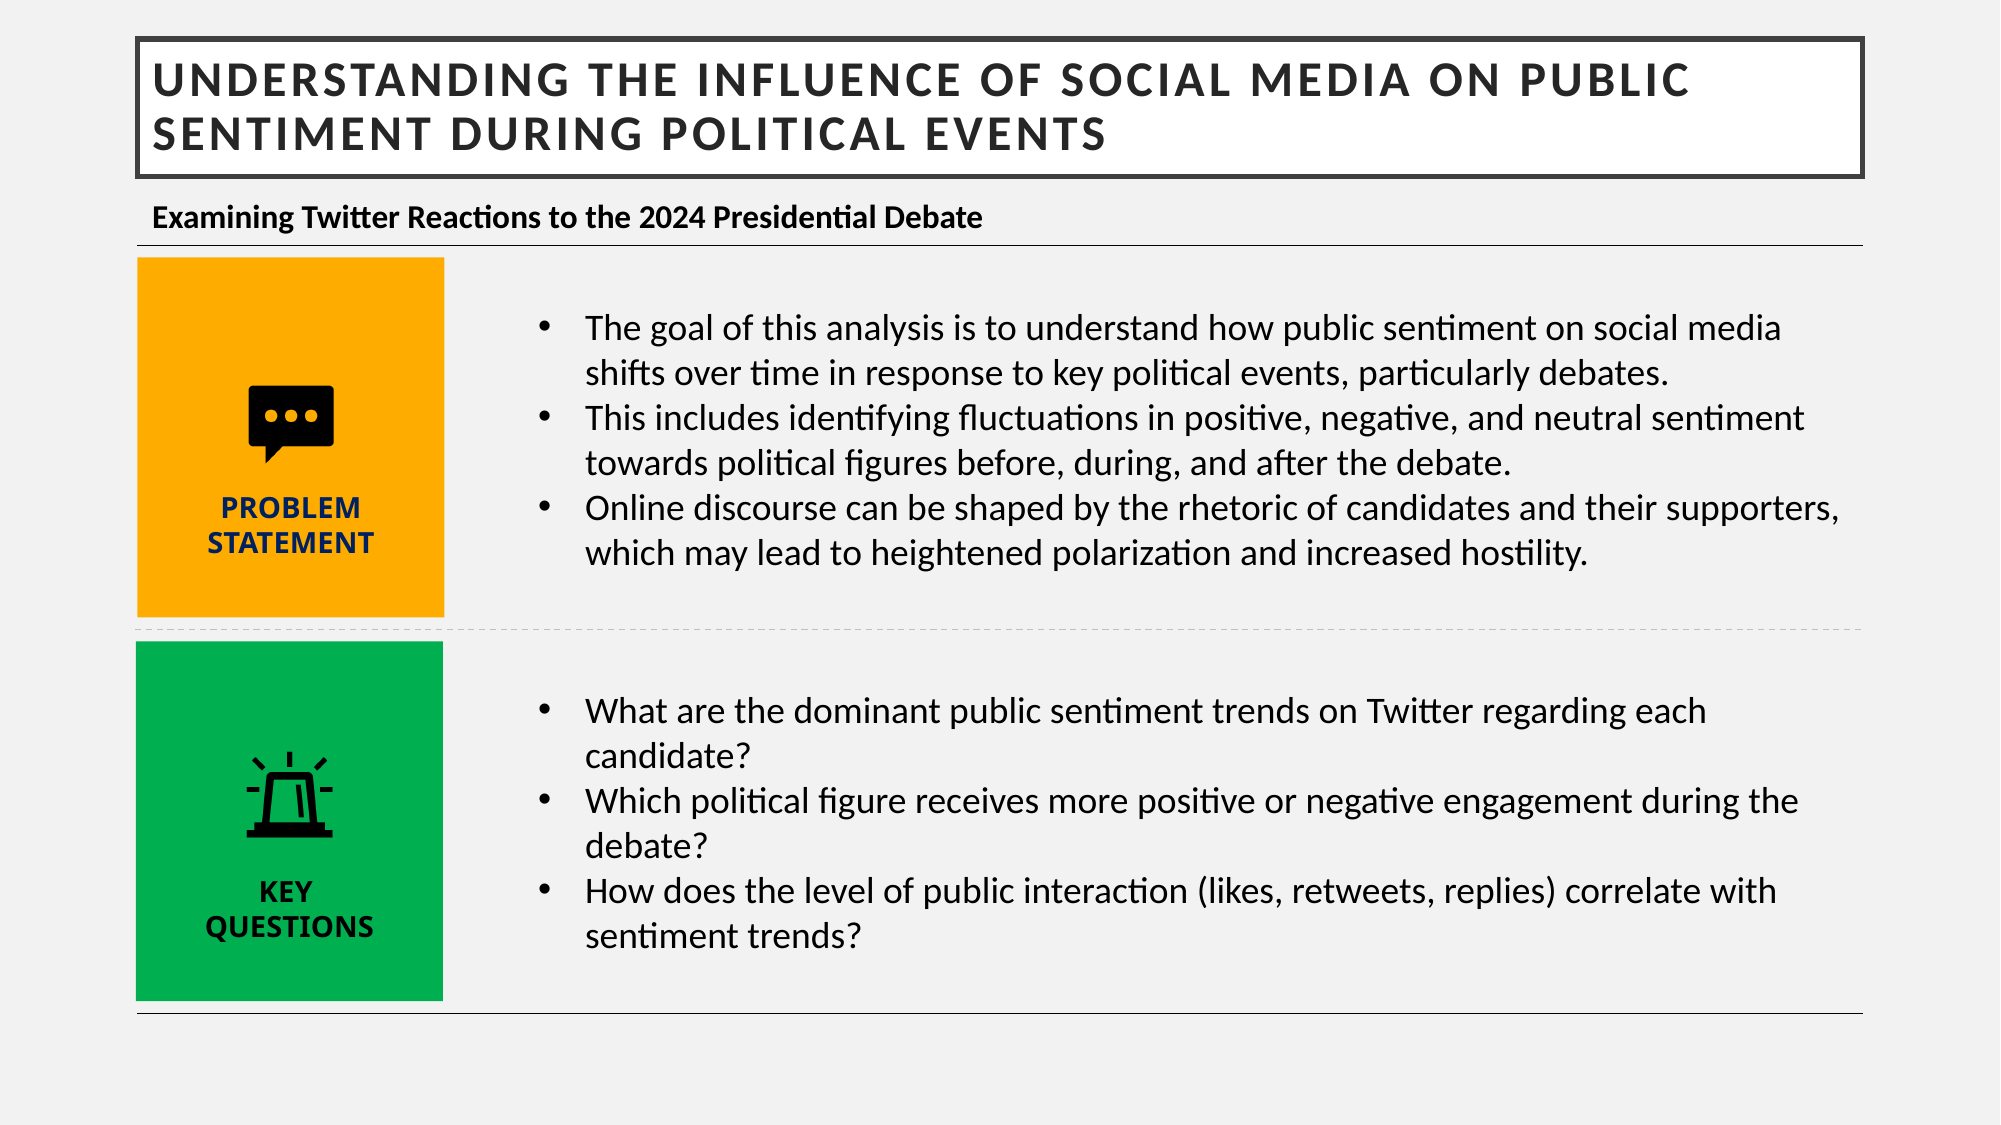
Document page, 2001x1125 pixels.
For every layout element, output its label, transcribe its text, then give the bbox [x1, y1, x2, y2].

text_box Examining Twitter Reactions to the 2024 Presidential Debate [137, 188, 1863, 243]
picture [230, 364, 351, 485]
text_box What are the dominant public sentiment trends on Twitter regarding each candidate? Which political figure receives more positive or negative engagement during the debate? How does the level of public interaction (likes, retweets, replies) correlate with sentiment trends? [538, 685, 1861, 956]
text_box The goal of this analysis is to understand how public sentiment on social media shifts over time in response to key political events, particularly debates. This includes identifying fluctuations in positive, negative, and neutral sentiment towards political figures before, during, and after the debate. Online discourse can be shaped by the rhetoric of candidates and their supporters, which may lead to heightened polarization and increased hostility. [538, 302, 1864, 573]
text_box KEY QUESTIONS [135, 640, 444, 1002]
picture [229, 734, 350, 855]
text_box PROBLEM STATEMENT [136, 256, 445, 618]
title Understanding the Influence of Social Media on Public Sentiment During Political Events [135, 36, 1865, 179]
